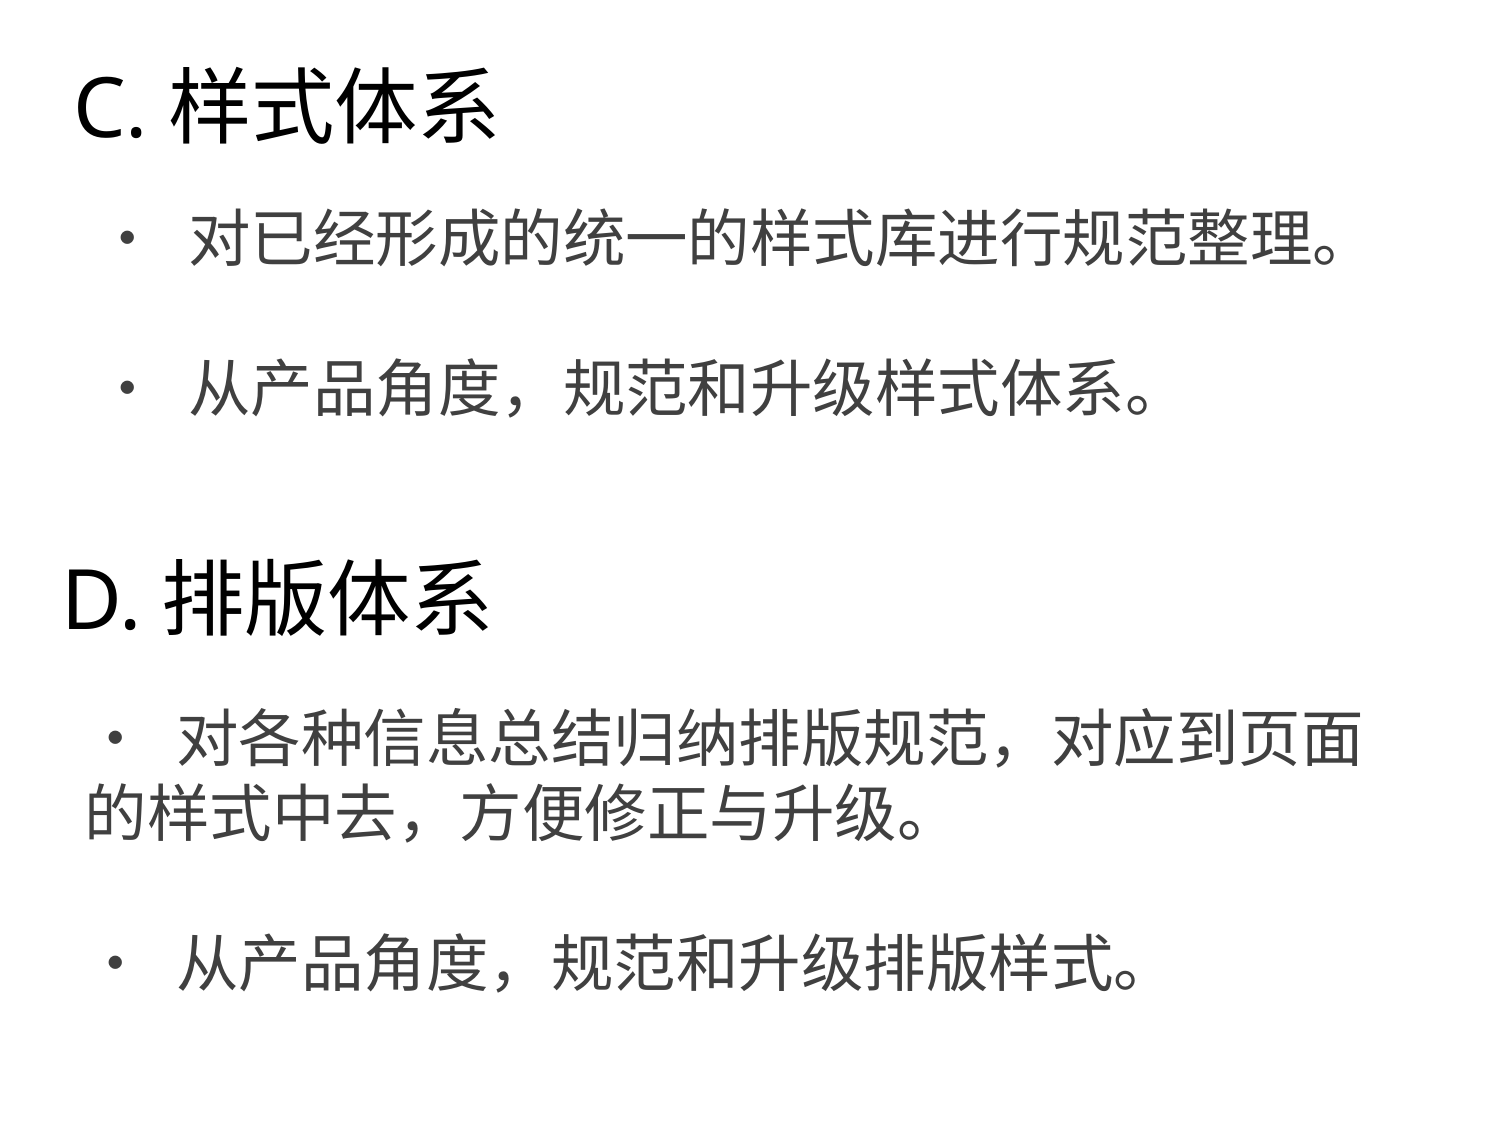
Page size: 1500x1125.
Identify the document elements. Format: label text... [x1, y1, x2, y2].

text_box • 对各种信息总结归纳排版规范，对应到页面的样式中去，方便修正与升级。 • 从产品角度，规范和升级排版样式。 [70, 691, 1418, 1006]
text_box D.排版体系 [46, 539, 1149, 654]
text_box C.样式体系 [58, 46, 1161, 162]
text_box • 对已经形成的统一的样式库进行规范整理。 • 从产品角度，规范和升级样式体系。 [81, 191, 1430, 431]
